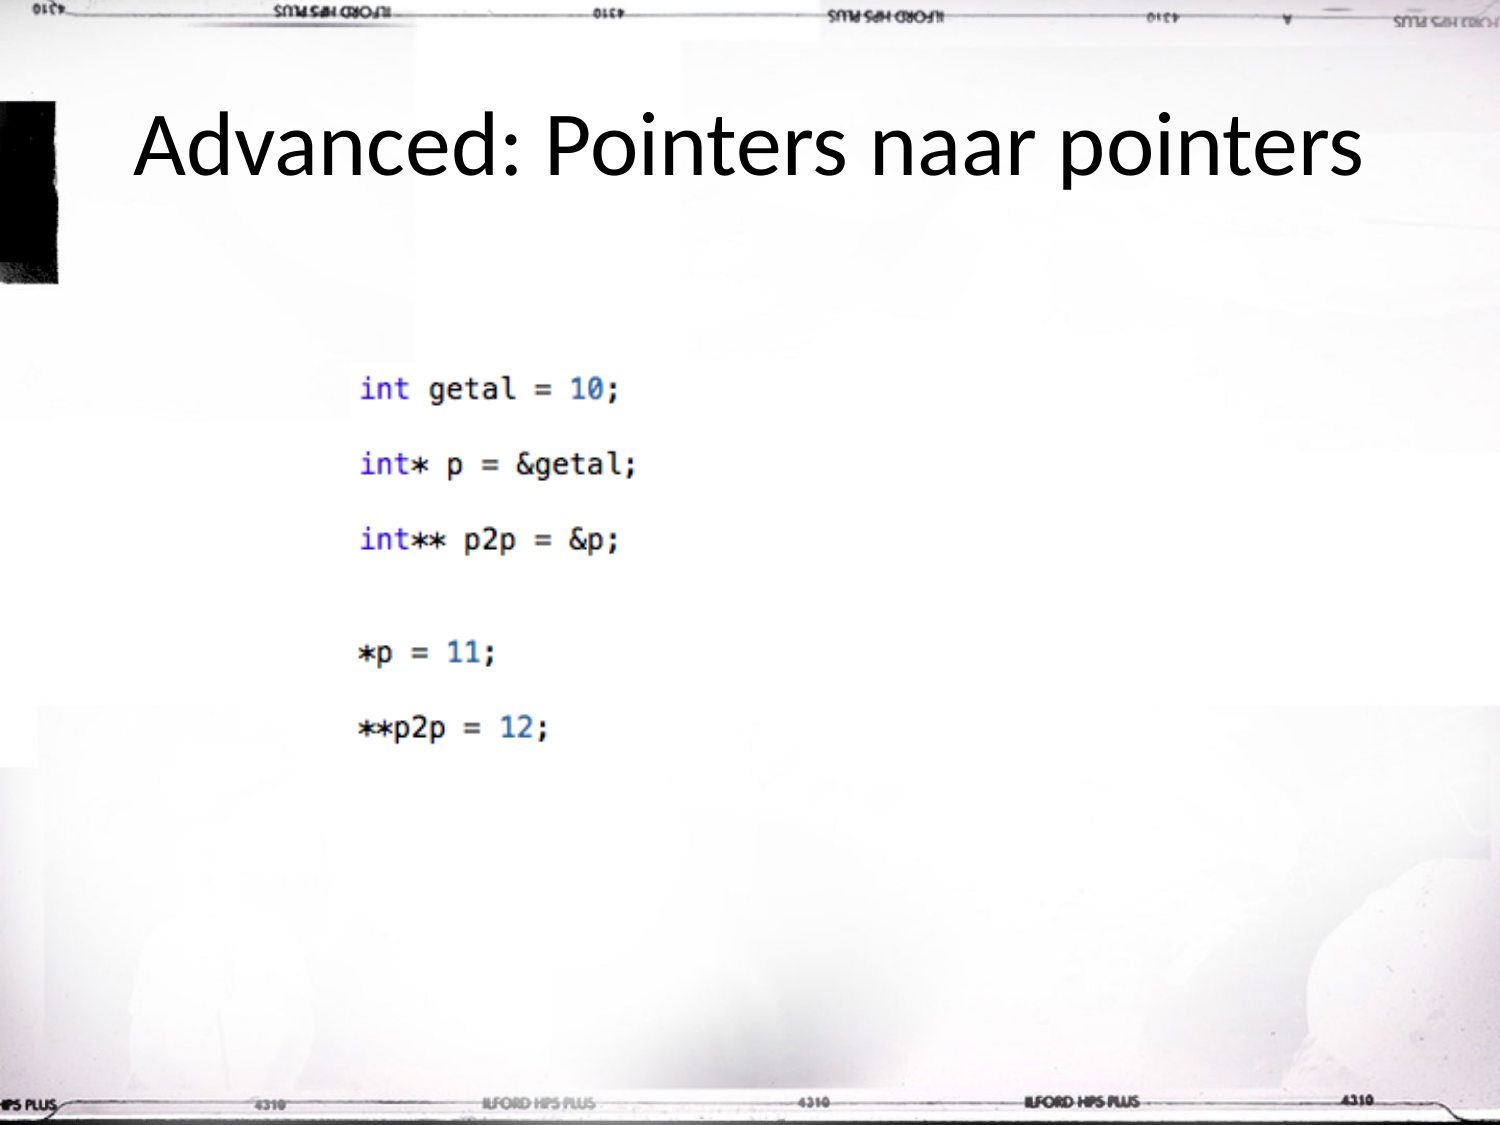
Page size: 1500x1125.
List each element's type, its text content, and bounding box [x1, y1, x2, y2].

picture [0, 0, 1500, 1125]
title Advanced: Pointers naar pointers [75, 45, 1425, 233]
